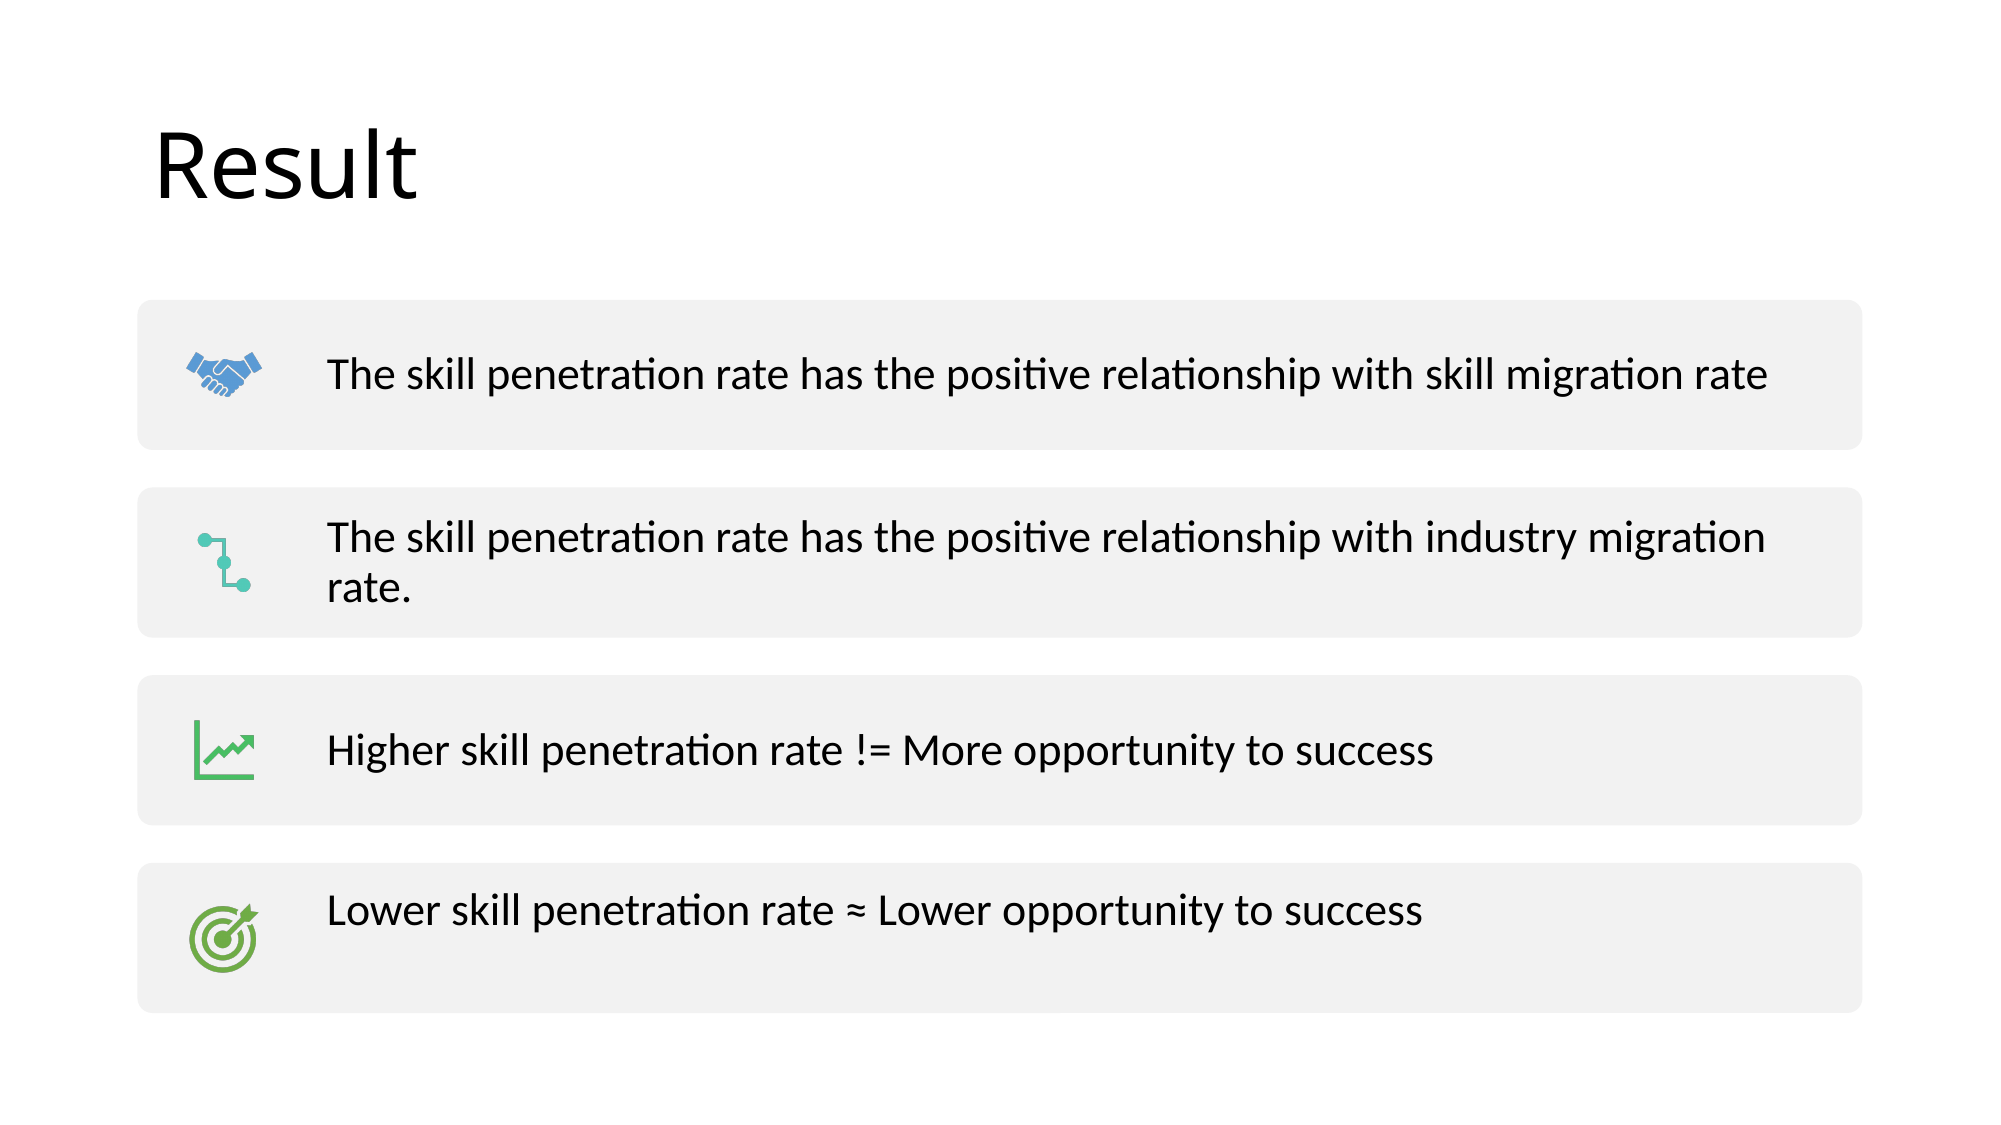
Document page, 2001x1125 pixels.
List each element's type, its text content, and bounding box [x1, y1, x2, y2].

title Result [137, 59, 1863, 278]
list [137, 299, 1863, 1014]
